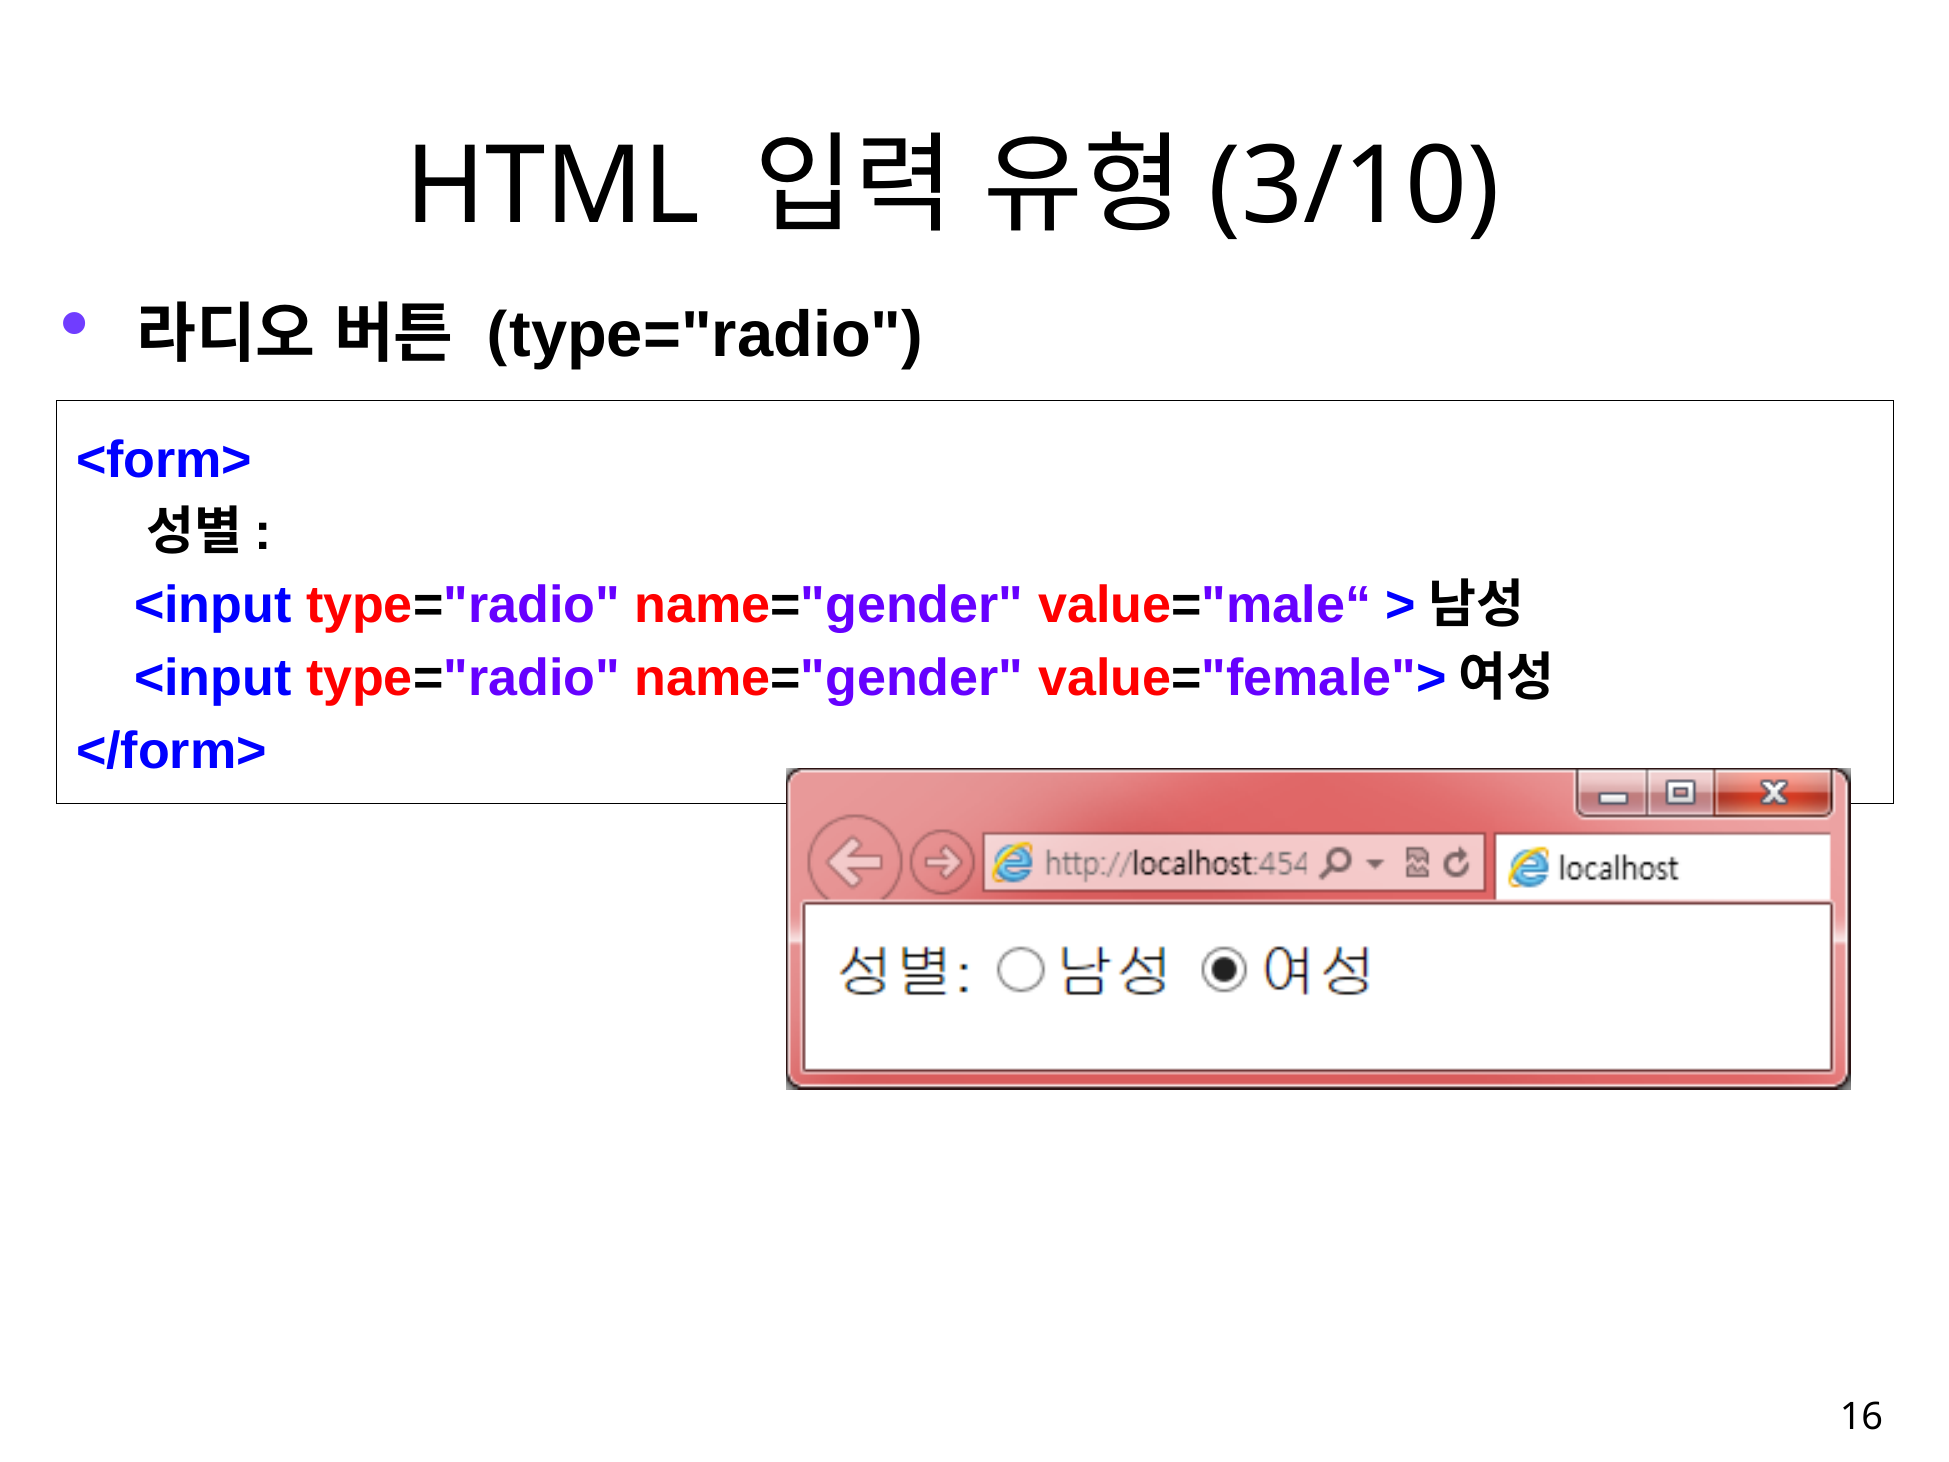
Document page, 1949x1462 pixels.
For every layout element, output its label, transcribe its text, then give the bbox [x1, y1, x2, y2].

slide_number 16 [1496, 1372, 1899, 1462]
title HTML 입력 유형(3/10) [156, 92, 1749, 255]
list 라디오 버튼 (type="radio") [48, 284, 1897, 1343]
text_box <form> 성별: <input type="radio" name="gender" value="male“ >남성 <input type="radio" name="gender" value="female">여성 </form> [56, 400, 1894, 804]
picture [786, 767, 1852, 1090]
